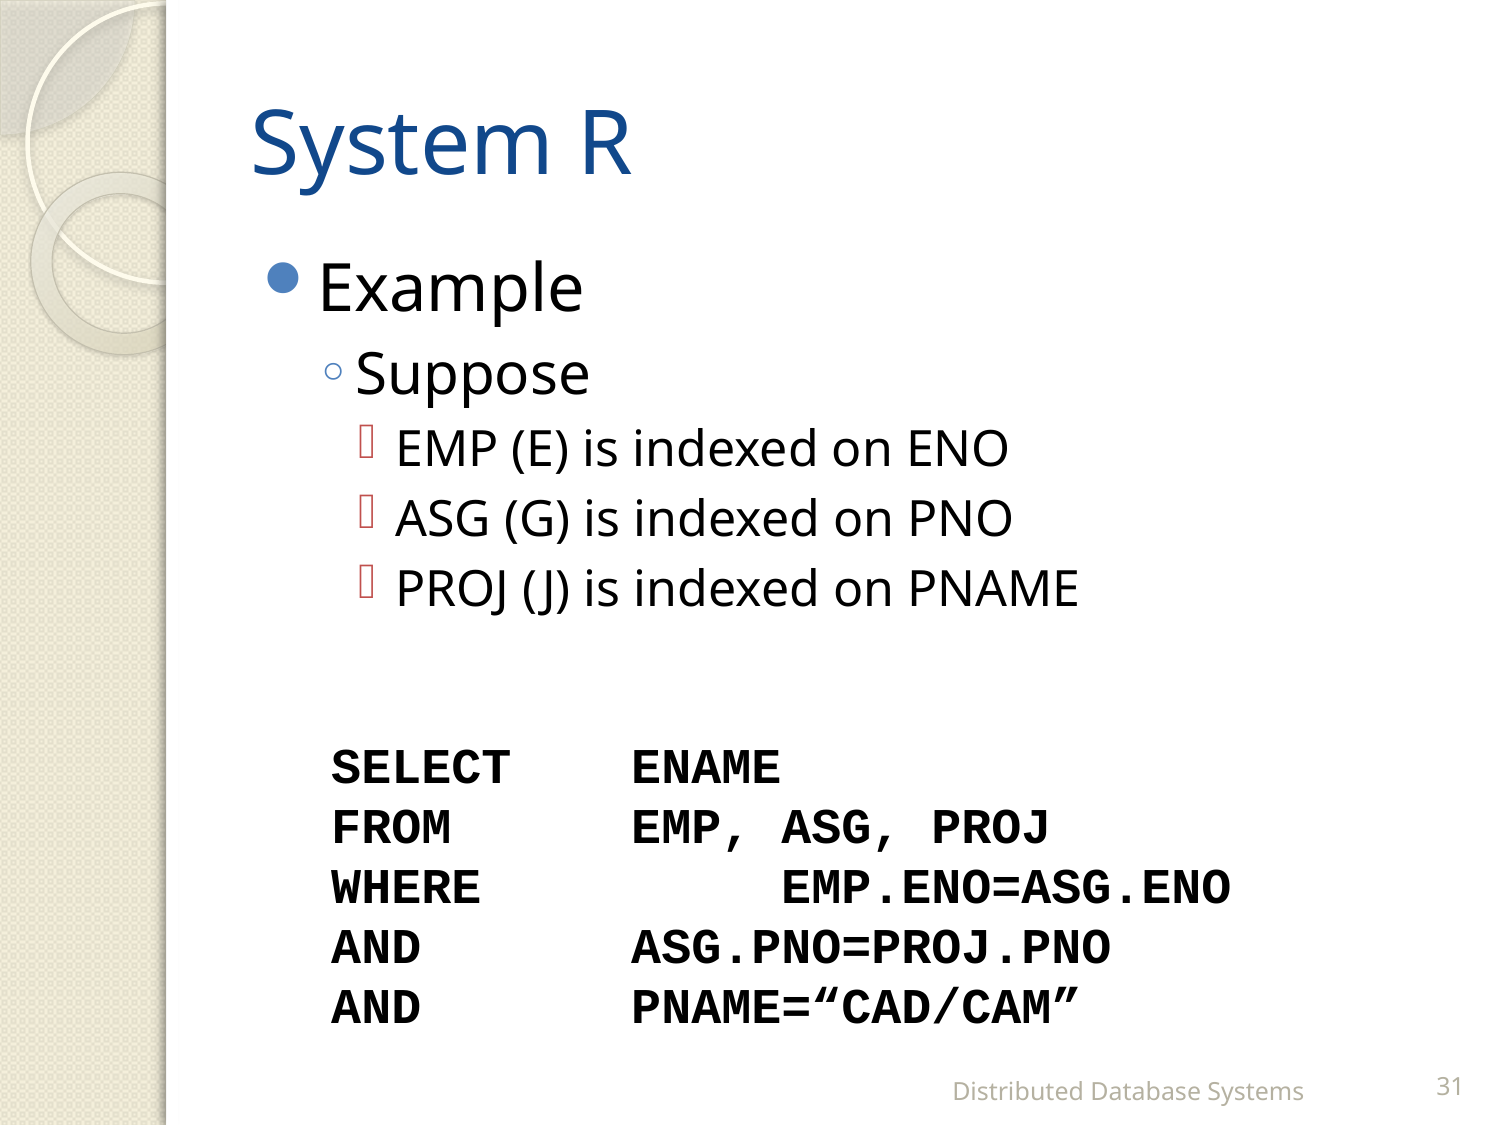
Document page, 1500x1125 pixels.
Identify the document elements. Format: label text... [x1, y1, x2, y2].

text_box SELECT ENAME FROM EMP, ASG, PROJ WHERE EMP.ENO=ASG.ENO AND ASG.PNO=PROJ.PNO AND PNAME=“CAD/CAM” [316, 726, 1372, 1042]
footer Distributed Database Systems [937, 1034, 1413, 1113]
slide_number 31 [1413, 1034, 1488, 1113]
list Example Suppose EMP (E) is indexed on ENO ASG (G) is indexed on PNO PROJ (J) is indexed on PNAME [235, 237, 1466, 1025]
title System R [235, 45, 1466, 233]
